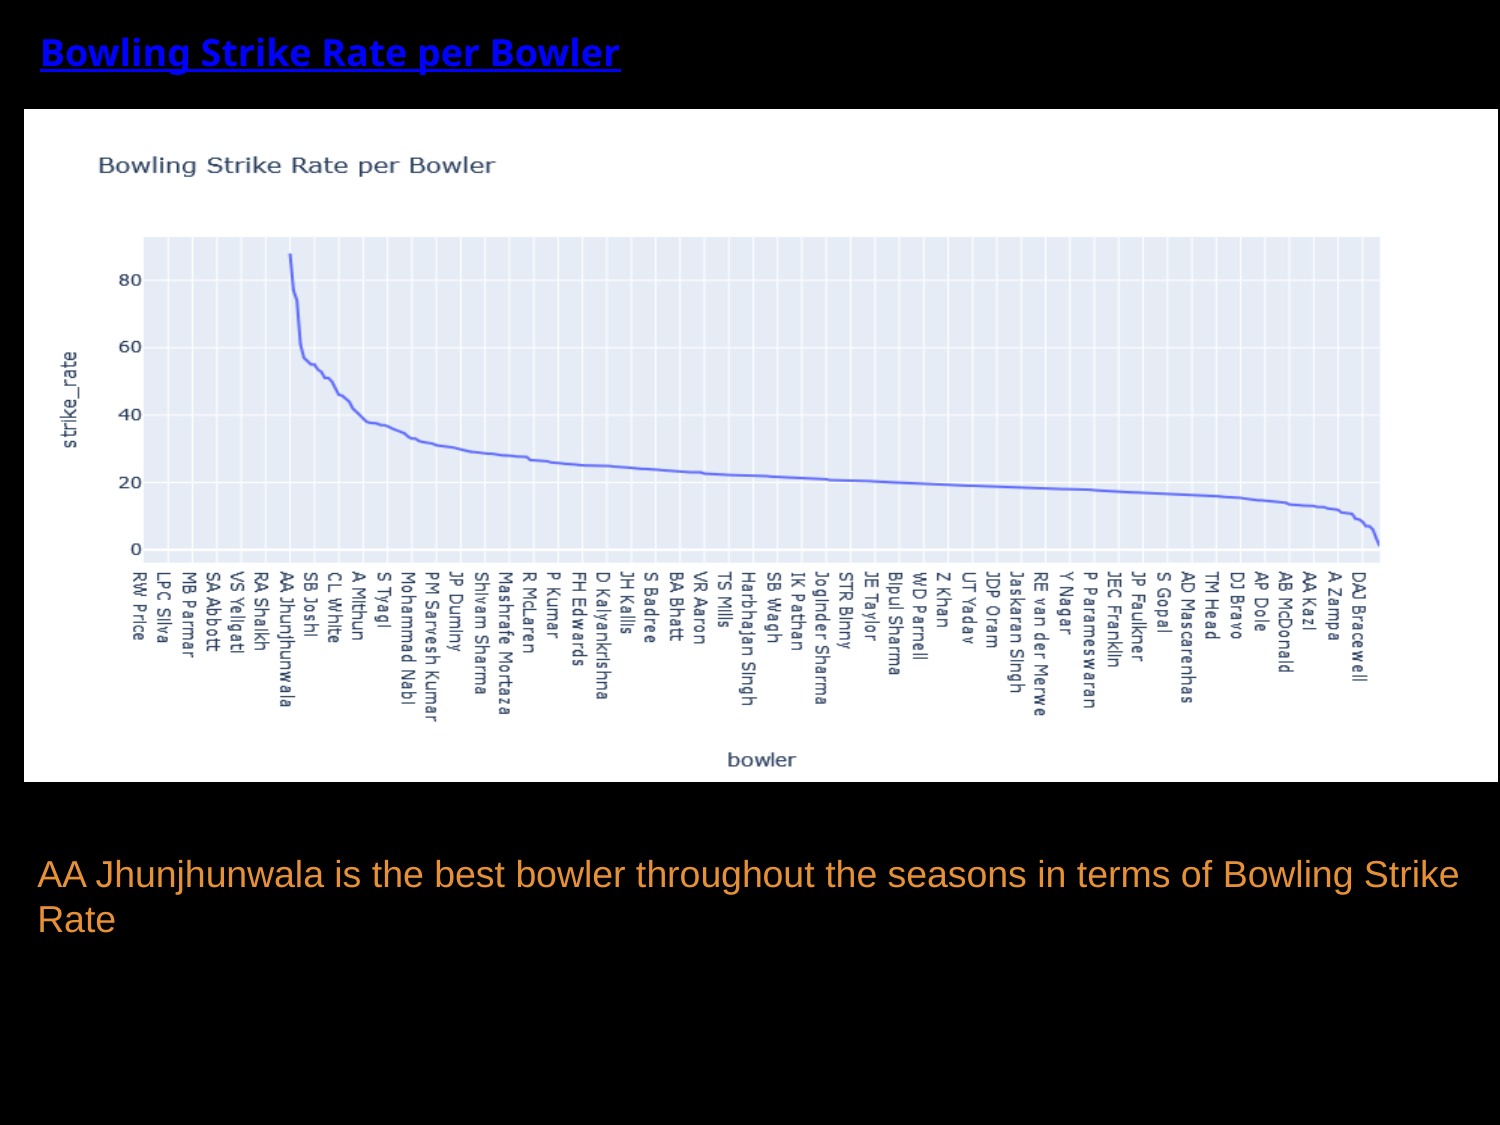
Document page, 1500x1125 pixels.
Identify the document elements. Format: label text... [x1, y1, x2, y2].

text_box Bowling Strike Rate per Bowler [24, 13, 1097, 89]
text_box AA Jhunjhunwala is the best bowler throughout the seasons in terms of Bowling Strike Rate [22, 834, 1478, 955]
picture [24, 109, 1498, 782]
